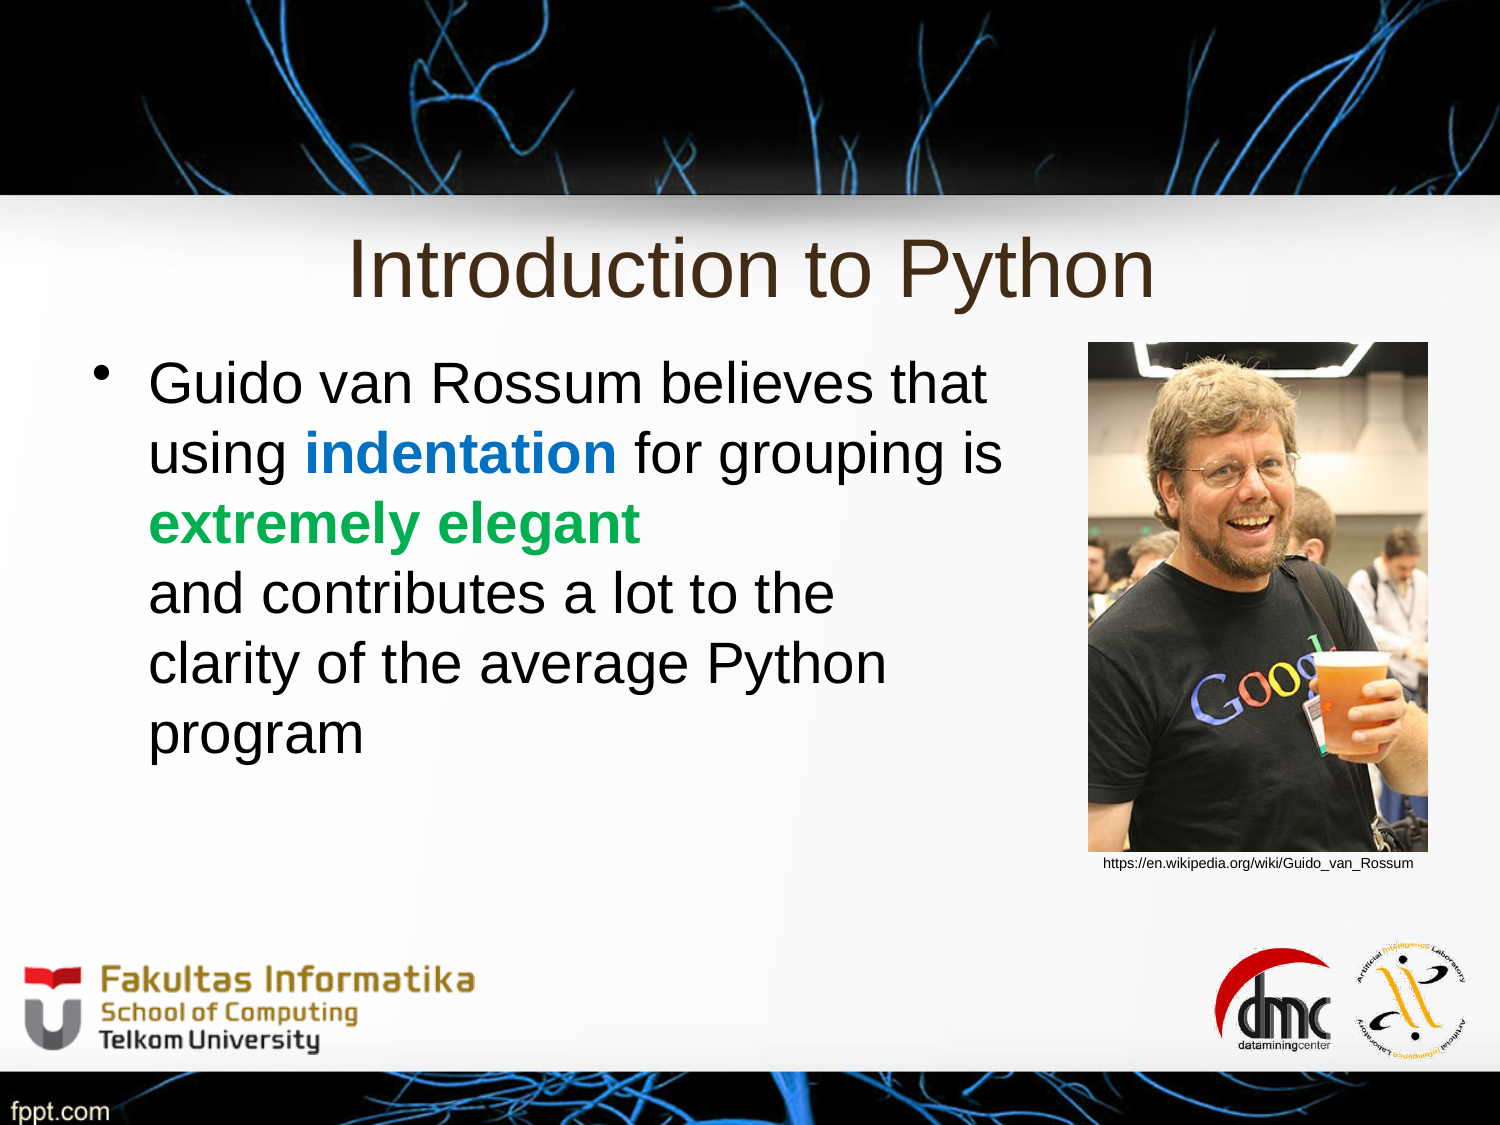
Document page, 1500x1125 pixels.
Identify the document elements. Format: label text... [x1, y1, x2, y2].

title Introduction to Python [76, 215, 1427, 313]
text_box https://en.wikipedia.org/wiki/Guido_van_Rossum [1088, 846, 1433, 879]
list Guido van Rossum believes that using indentation for grouping is extremely elegant and contributes a lot to the clarity of the average Python program [76, 337, 1089, 965]
picture [0, 0, 1500, 1125]
